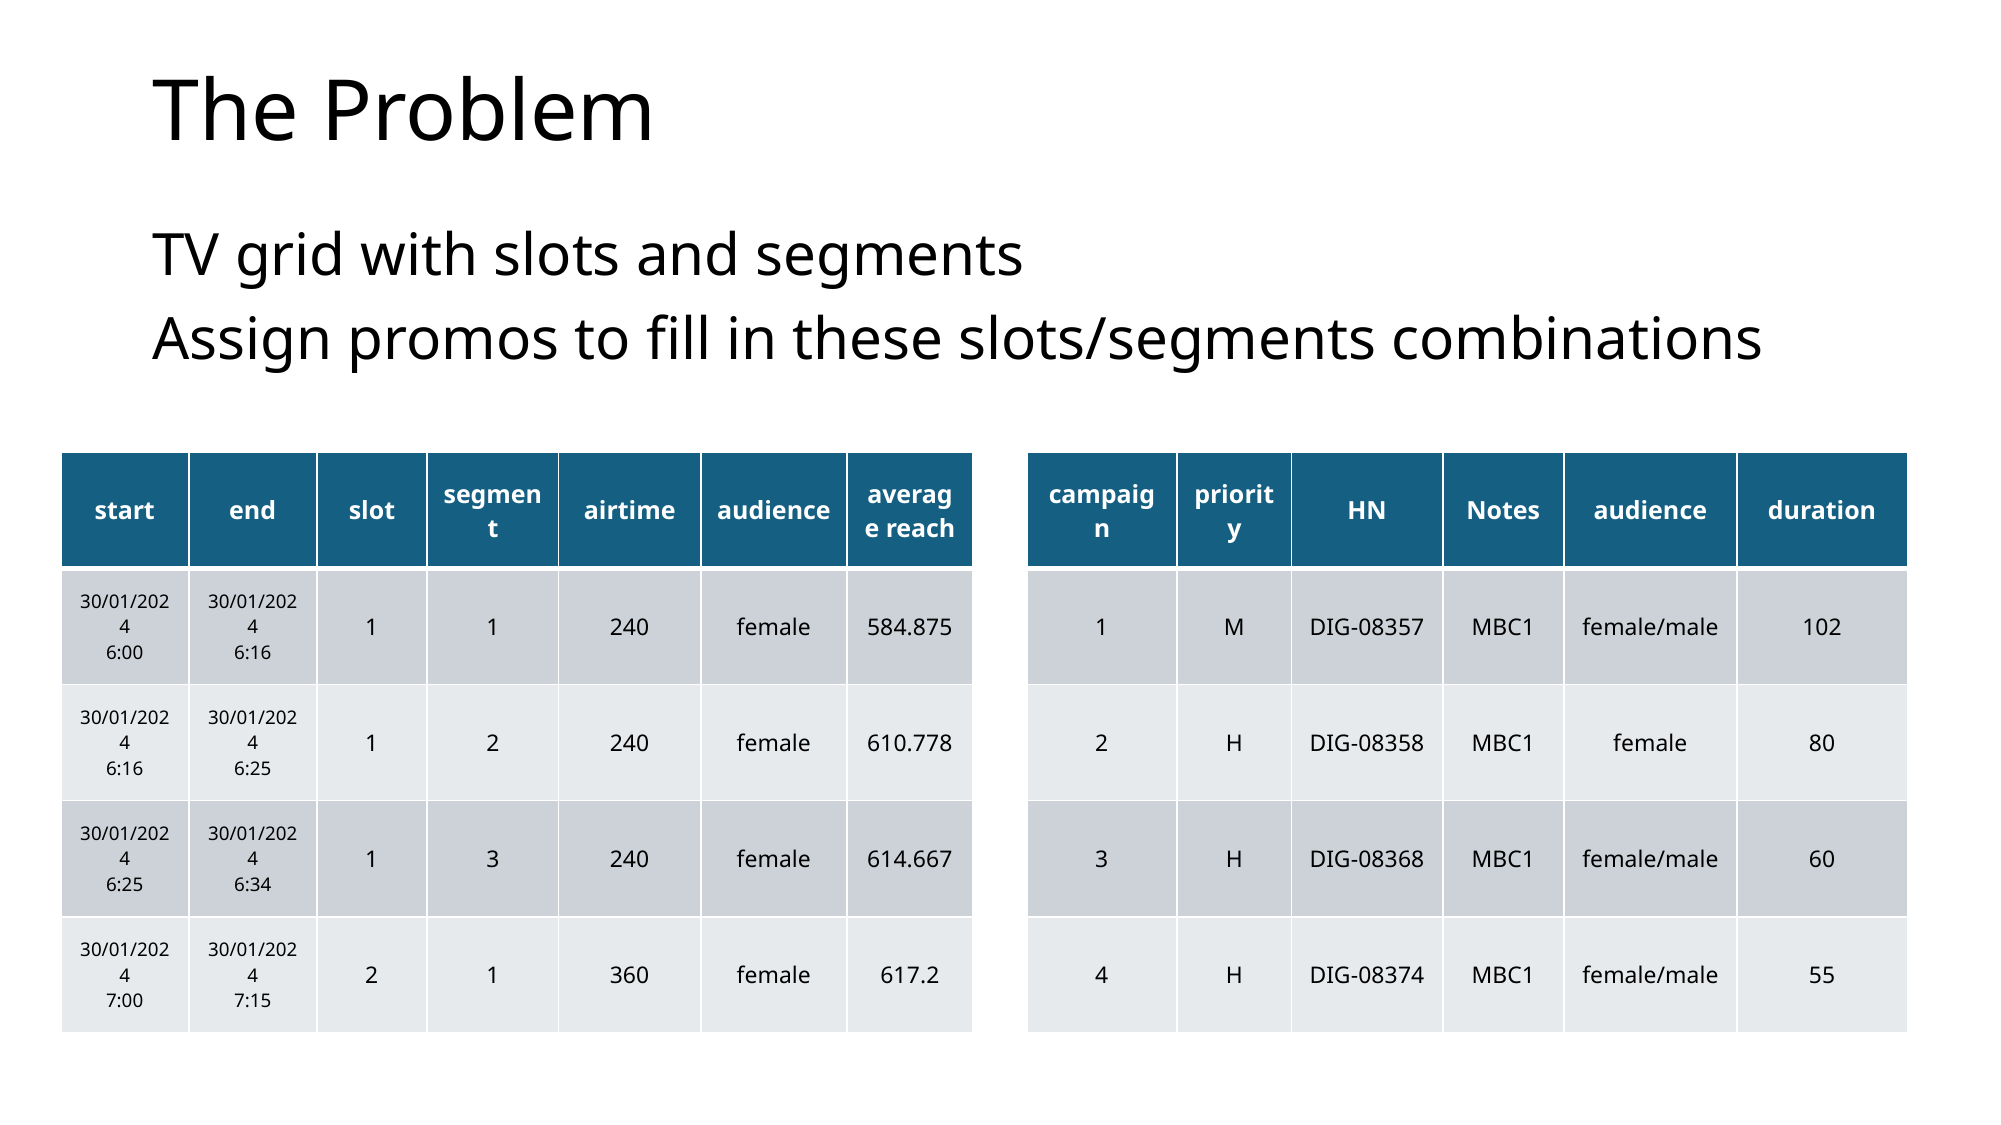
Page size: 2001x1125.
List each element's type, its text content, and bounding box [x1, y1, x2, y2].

table_header priority [1178, 453, 1291, 566]
list TV grid with slots and segments Assign promos to fill in these slots/segments combinations [137, 217, 1863, 1066]
table_cell 55 [1738, 918, 1907, 1032]
table_cell MBC1 [1444, 918, 1563, 1032]
table_cell DIG-08374 [1292, 918, 1442, 1032]
table_cell 30/01/2024 6:00 [62, 571, 188, 684]
table_cell H [1178, 918, 1291, 1032]
table_cell DIG-08358 [1292, 685, 1442, 800]
table_header airtime [559, 453, 700, 566]
table_cell 102 [1738, 571, 1907, 684]
table_header end [190, 453, 316, 566]
table_cell 1 [428, 571, 558, 684]
table_cell 30/01/2024 6:25 [62, 801, 188, 916]
table_cell 80 [1738, 685, 1907, 800]
table_cell 1 [1028, 571, 1176, 684]
table_cell MBC1 [1444, 571, 1563, 684]
table_cell 1 [318, 685, 426, 800]
table_cell female [1565, 685, 1736, 800]
table_cell 1 [318, 571, 426, 684]
table_cell DIG-08357 [1292, 571, 1442, 684]
table_header average reach [848, 453, 972, 566]
table_header Notes [1444, 453, 1563, 566]
table_header audience [1565, 453, 1736, 566]
table_cell 240 [559, 571, 700, 684]
table_cell female [702, 685, 846, 800]
table_cell 2 [428, 685, 558, 800]
table_header slot [318, 453, 426, 566]
table_cell 240 [559, 685, 700, 800]
table_cell 30/01/2024 6:25 [190, 685, 316, 800]
table_cell female/male [1565, 571, 1736, 684]
table_cell 3 [428, 801, 558, 916]
table_cell 614.667 [848, 801, 972, 916]
table_cell 584.875 [848, 571, 972, 684]
table_cell 1 [428, 918, 558, 1032]
table_header start [62, 453, 188, 566]
table_cell 30/01/2024 7:00 [62, 918, 188, 1032]
table_cell 610.778 [848, 685, 972, 800]
table_cell 1 [318, 801, 426, 916]
table_header segment [428, 453, 558, 566]
table_header campaign [1028, 453, 1176, 566]
table_cell female [702, 918, 846, 1032]
table_cell 30/01/2024 6:16 [190, 571, 316, 684]
table_cell female/male [1565, 801, 1736, 916]
table_cell H [1178, 801, 1291, 916]
table_header audience [702, 453, 846, 566]
table_cell female [702, 801, 846, 916]
table_cell 3 [1028, 801, 1176, 916]
table_cell 4 [1028, 918, 1176, 1032]
table_cell 2 [1028, 685, 1176, 800]
table_cell female [702, 571, 846, 684]
table_cell M [1178, 571, 1291, 684]
table_cell 30/01/2024 6:16 [62, 685, 188, 800]
table_cell MBC1 [1444, 801, 1563, 916]
table_cell 2 [318, 918, 426, 1032]
table_cell 60 [1738, 801, 1907, 916]
table_cell 30/01/2024 6:34 [190, 801, 316, 916]
table_cell H [1178, 685, 1291, 800]
title The Problem [137, 59, 1863, 166]
table_cell 30/01/2024 7:15 [190, 918, 316, 1032]
table_header HN [1292, 453, 1442, 566]
table_cell female/male [1565, 918, 1736, 1032]
table_cell DIG-08368 [1292, 801, 1442, 916]
table_cell MBC1 [1444, 685, 1563, 800]
table_cell 617.2 [848, 918, 972, 1032]
table_header duration [1738, 453, 1907, 566]
table_cell 360 [559, 918, 700, 1032]
table_cell 240 [559, 801, 700, 916]
